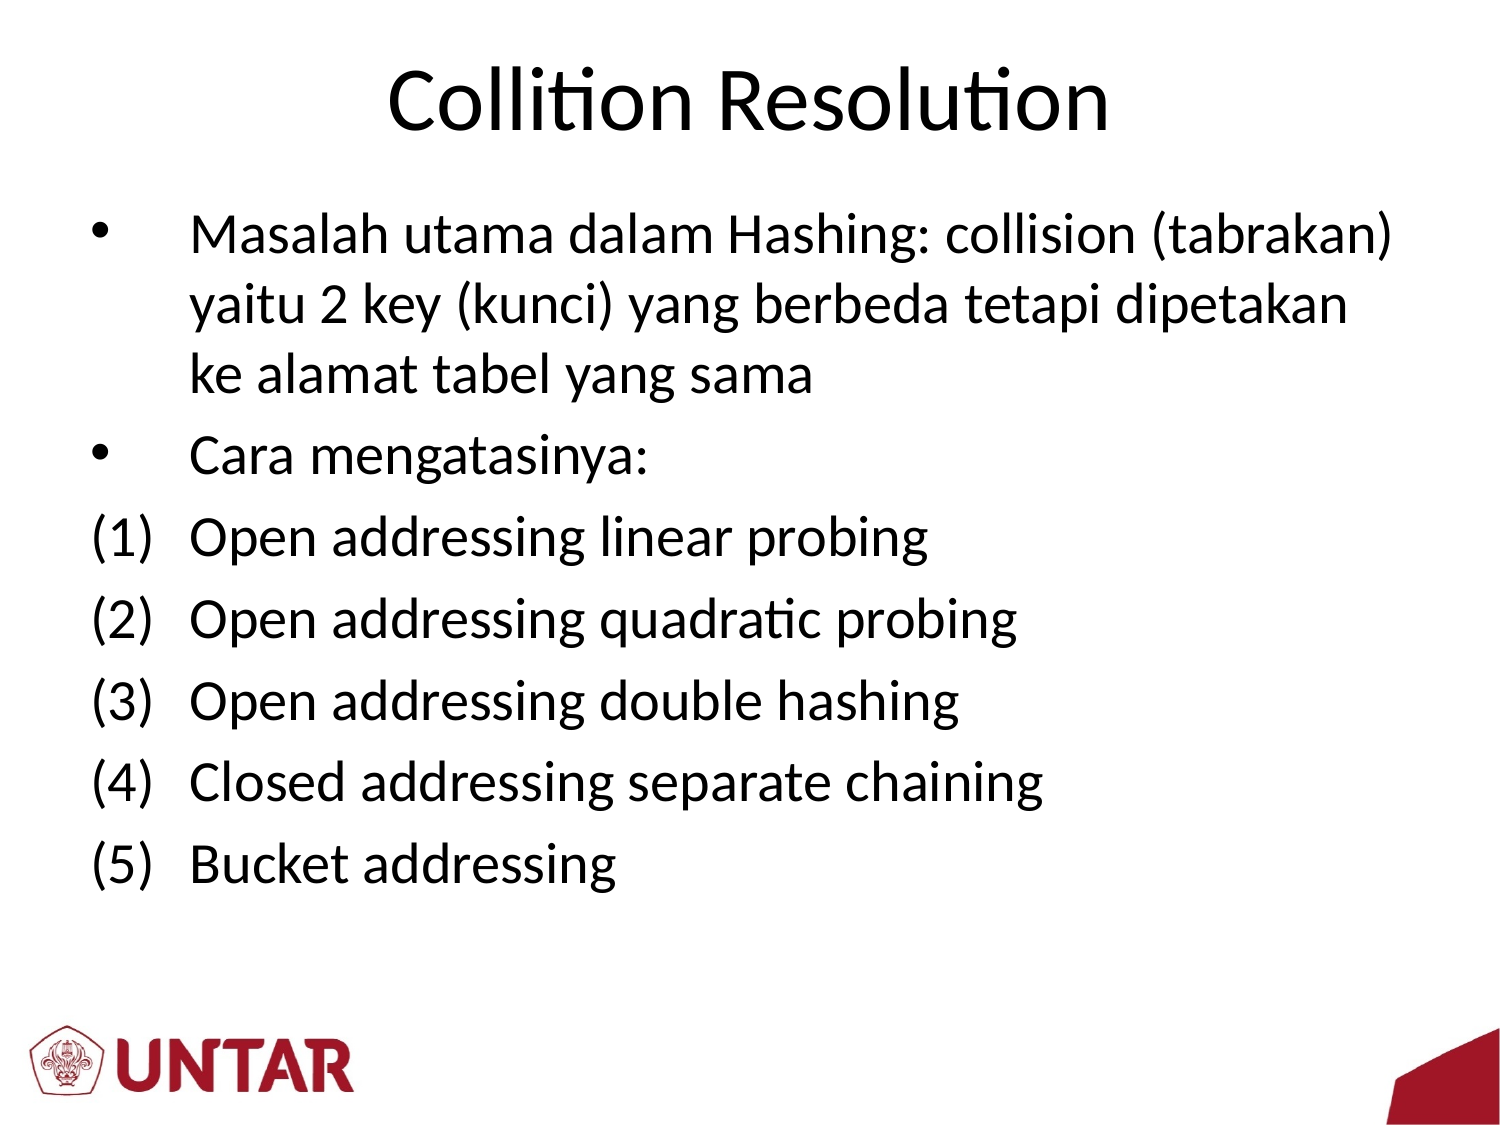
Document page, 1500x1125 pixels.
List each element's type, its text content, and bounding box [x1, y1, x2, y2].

list Masalah utama dalam Hashing: collision (tabrakan) yaitu 2 key (kunci) yang berbeda tetapi dipetakan ke alamat tabel yang sama Cara mengatasinya: Open addressing linear probing Open addressing quadratic probing Open addressing double hashing Closed addressing separate chaining Bucket addressing [75, 187, 1425, 930]
picture [0, 0, 1500, 1125]
title Collition Resolution [75, 0, 1425, 187]
